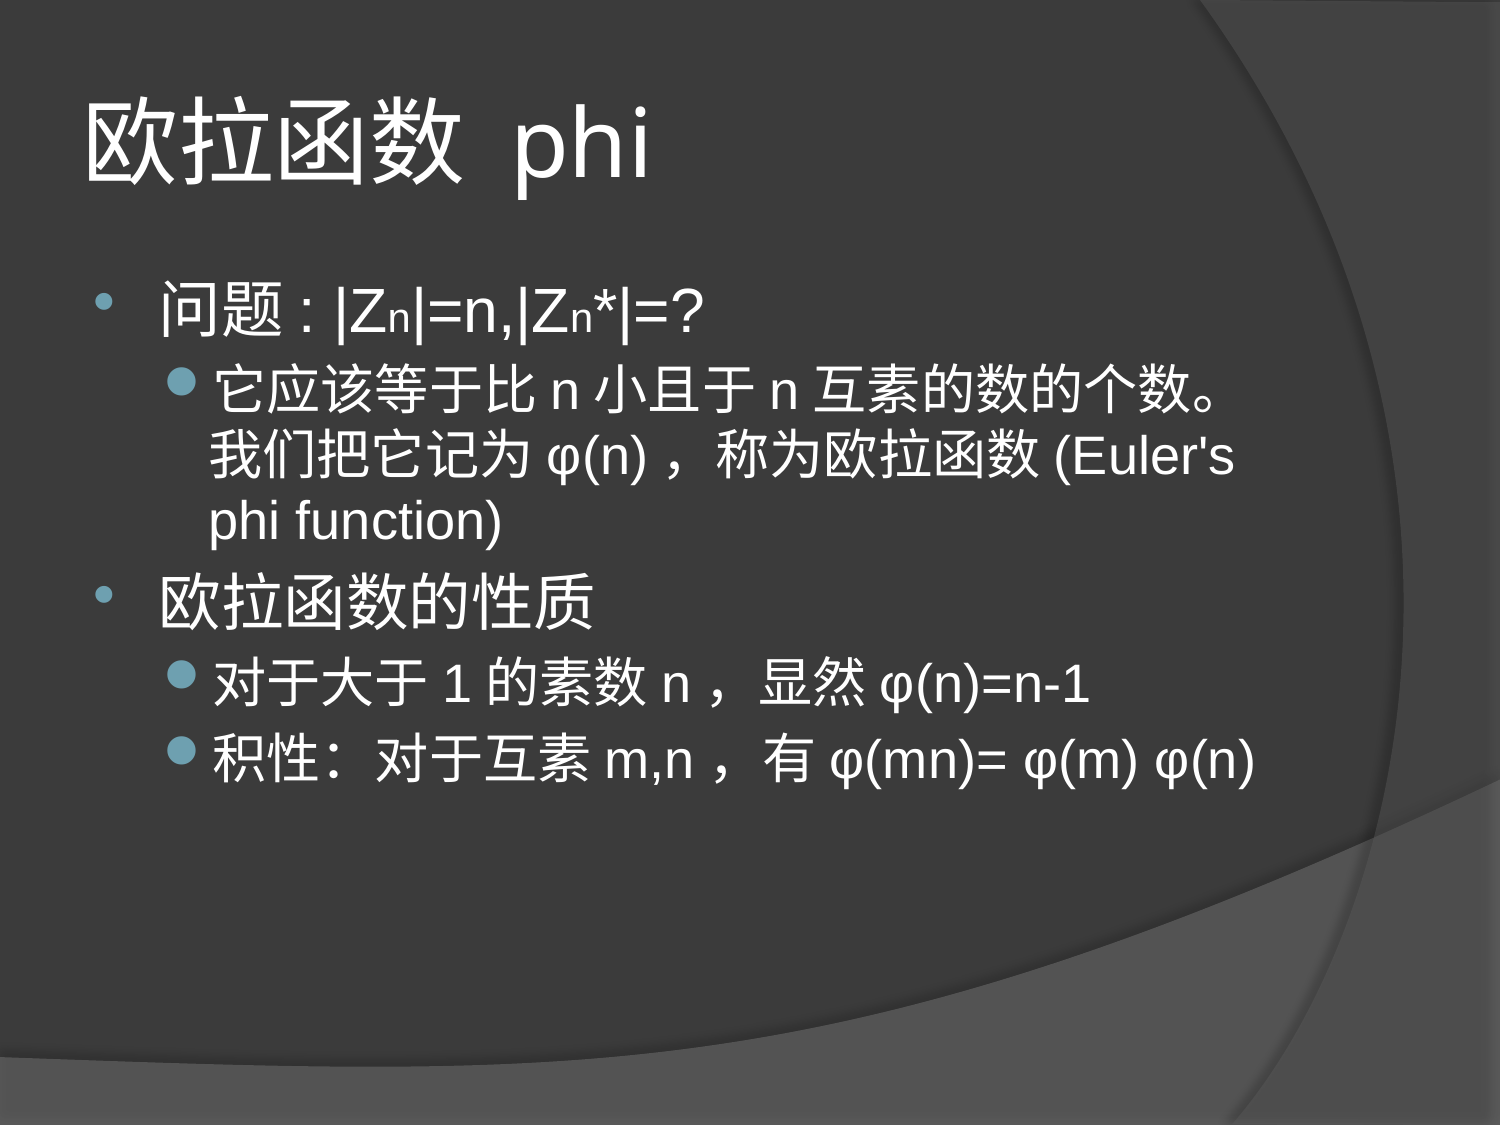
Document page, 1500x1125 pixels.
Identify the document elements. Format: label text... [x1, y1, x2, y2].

list 问题: |Zn|=n,|Zn*|=? 它应该等于比n小且于n互素的数的个数。我们把它记为φ(n)，称为欧拉函数(Euler's phi function) 欧拉函数的性质 对于大于1的素数n，显然φ(n)=n-1 积性：对于互素m,n，有φ(mn)= φ(m) φ(n) [75, 262, 1300, 1005]
title 欧拉函数 phi [75, 45, 1300, 233]
